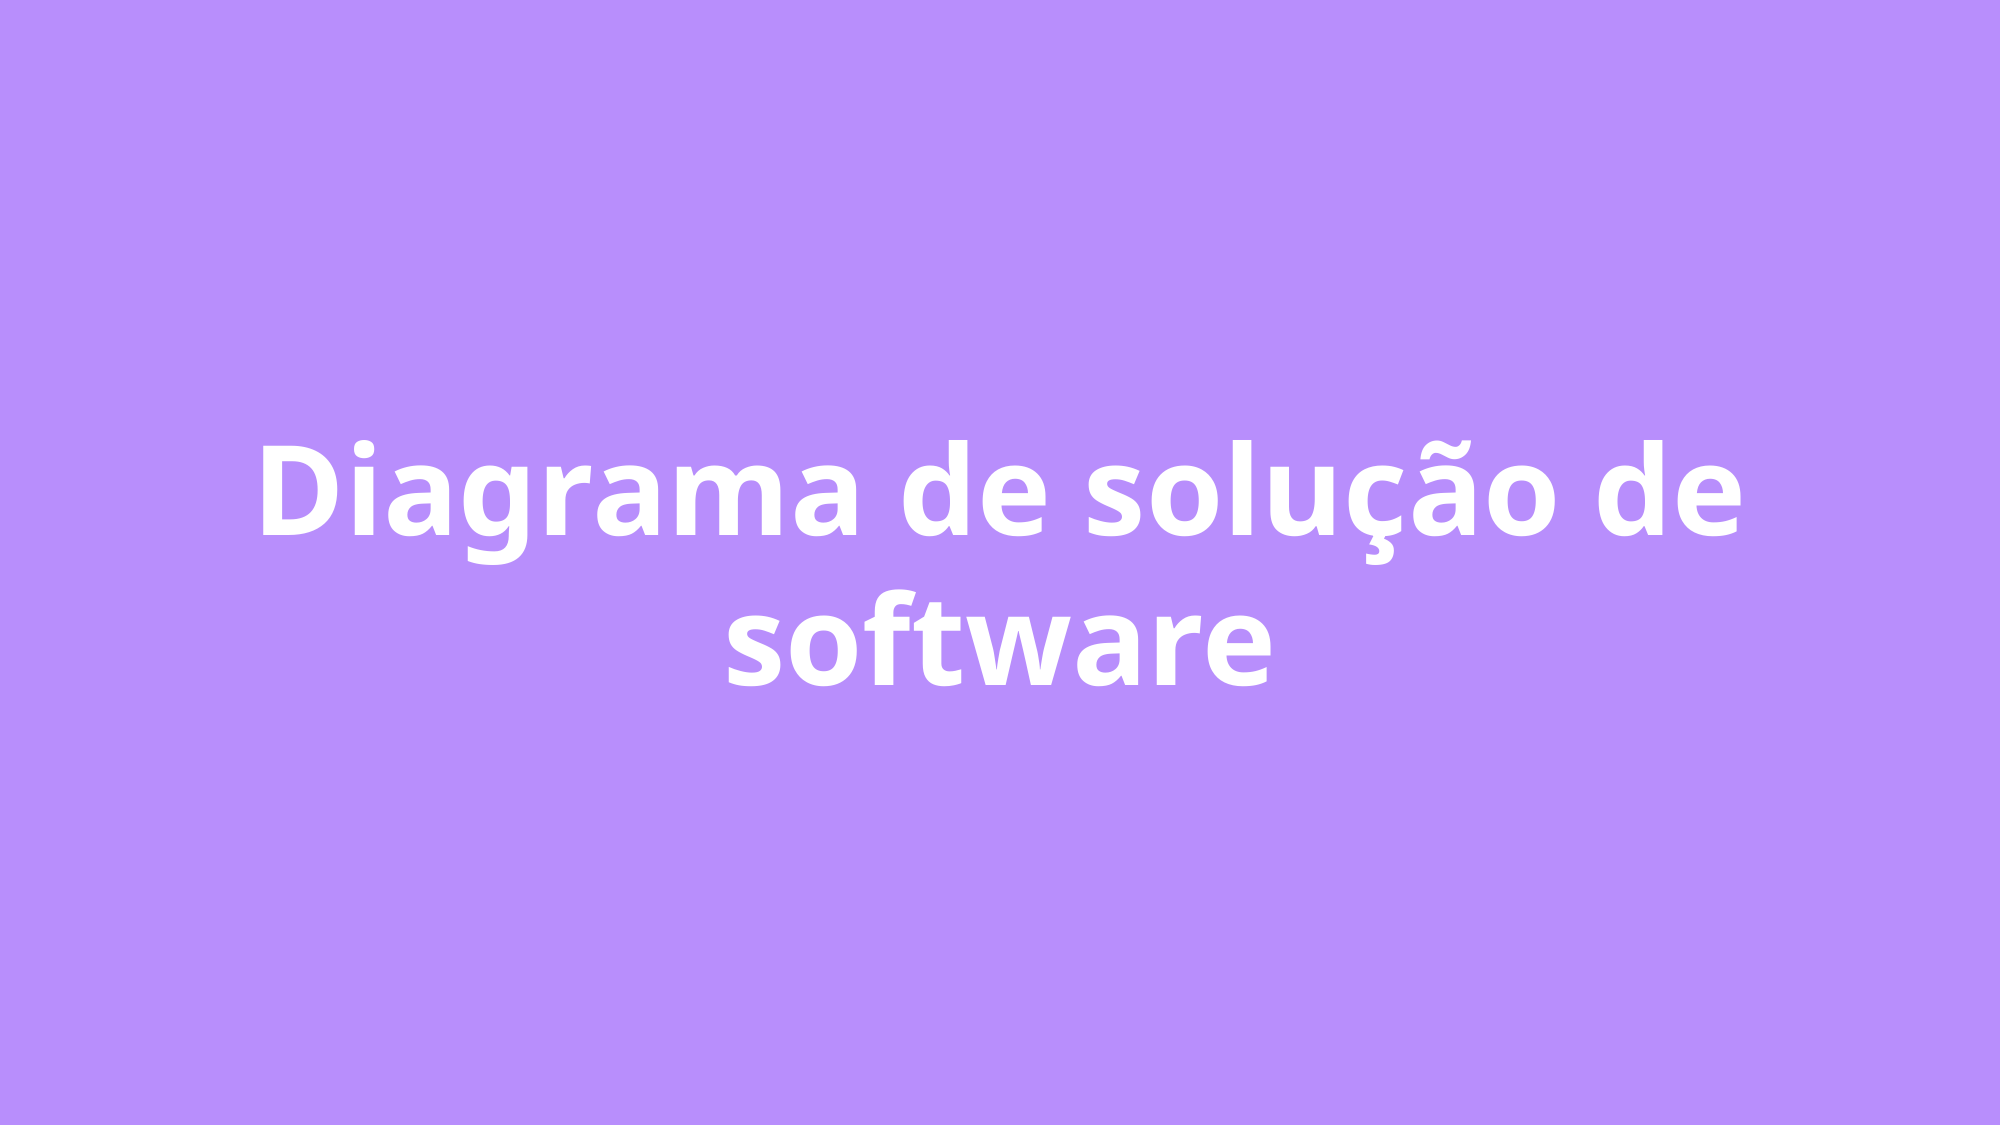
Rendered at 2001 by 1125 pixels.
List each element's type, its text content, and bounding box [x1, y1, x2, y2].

text_box [0, 0, 2000, 1125]
text_box Diagrama de solução de software [43, 403, 1957, 719]
